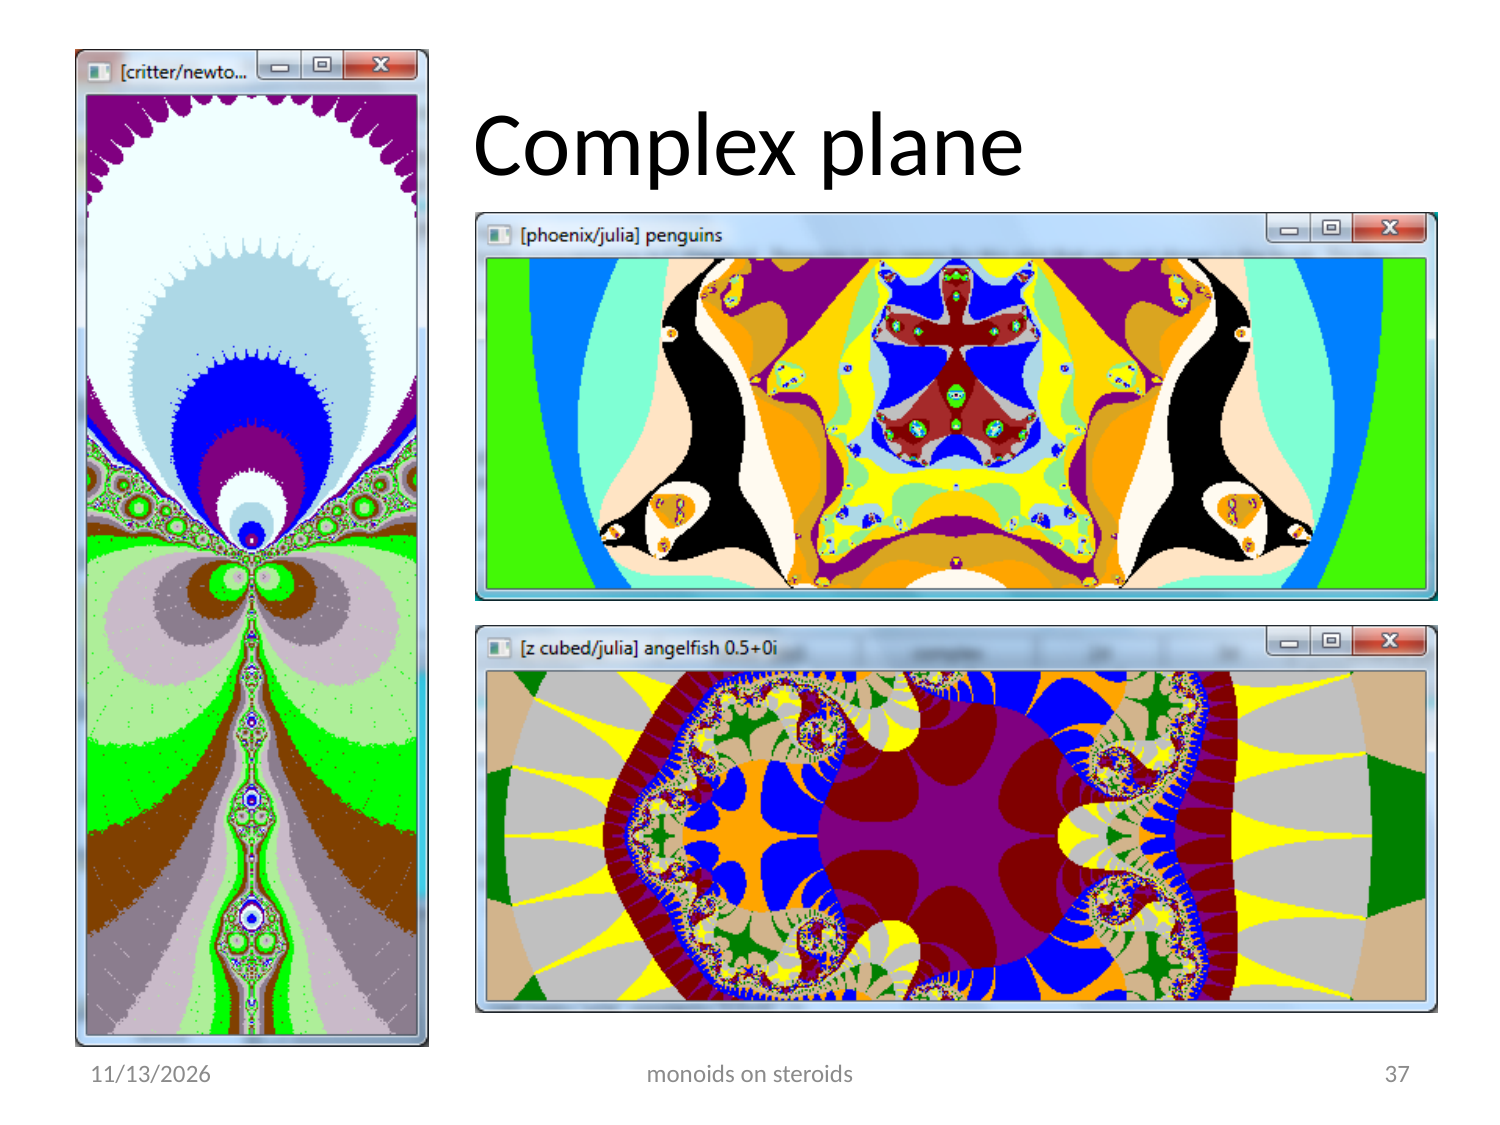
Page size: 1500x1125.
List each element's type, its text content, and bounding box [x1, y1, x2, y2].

picture [475, 212, 1439, 601]
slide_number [75, 1054, 425, 1103]
picture [75, 49, 430, 1048]
slide_number 37 [1074, 1042, 1425, 1103]
picture [475, 625, 1439, 1014]
title Complex plane [75, 45, 1425, 233]
footer monoids on steroids [512, 1042, 988, 1103]
